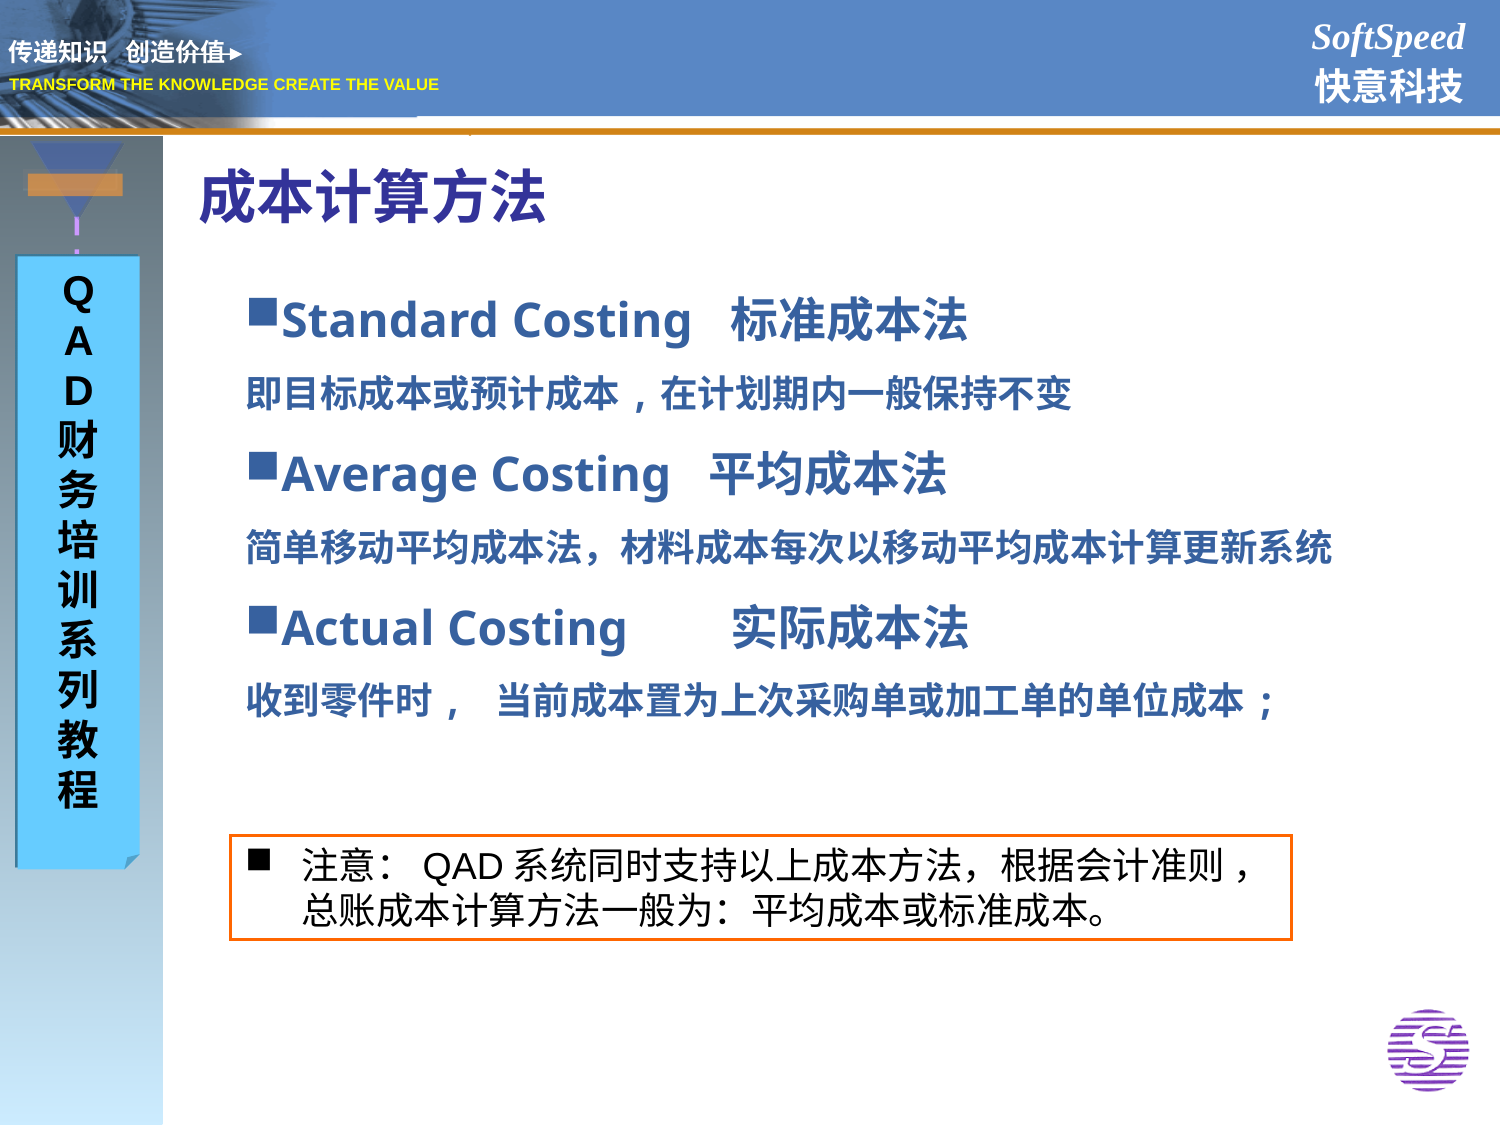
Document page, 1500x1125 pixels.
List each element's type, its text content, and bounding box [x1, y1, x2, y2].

picture [0, 0, 1500, 136]
title 成本计算方法 [183, 137, 1188, 254]
text_box Standard Costing 标准成本法 即目标成本或预计成本,在计划期内一般保持不变 Average Costing 平均成本法 简单移动平均成本法，材料成本每次以移动平均成本计算更新系统 Actual Costing 实际成本法 收到零件时, 当前成本置为上次采购单或加工单的单位成本; [230, 253, 1400, 798]
picture [1387, 1009, 1471, 1093]
text_box 注意：QAD系统同时支持以上成本方法，根据会计准则 ，总账成本计算方法一般为：平均成本或标准成本。 [230, 835, 1292, 940]
